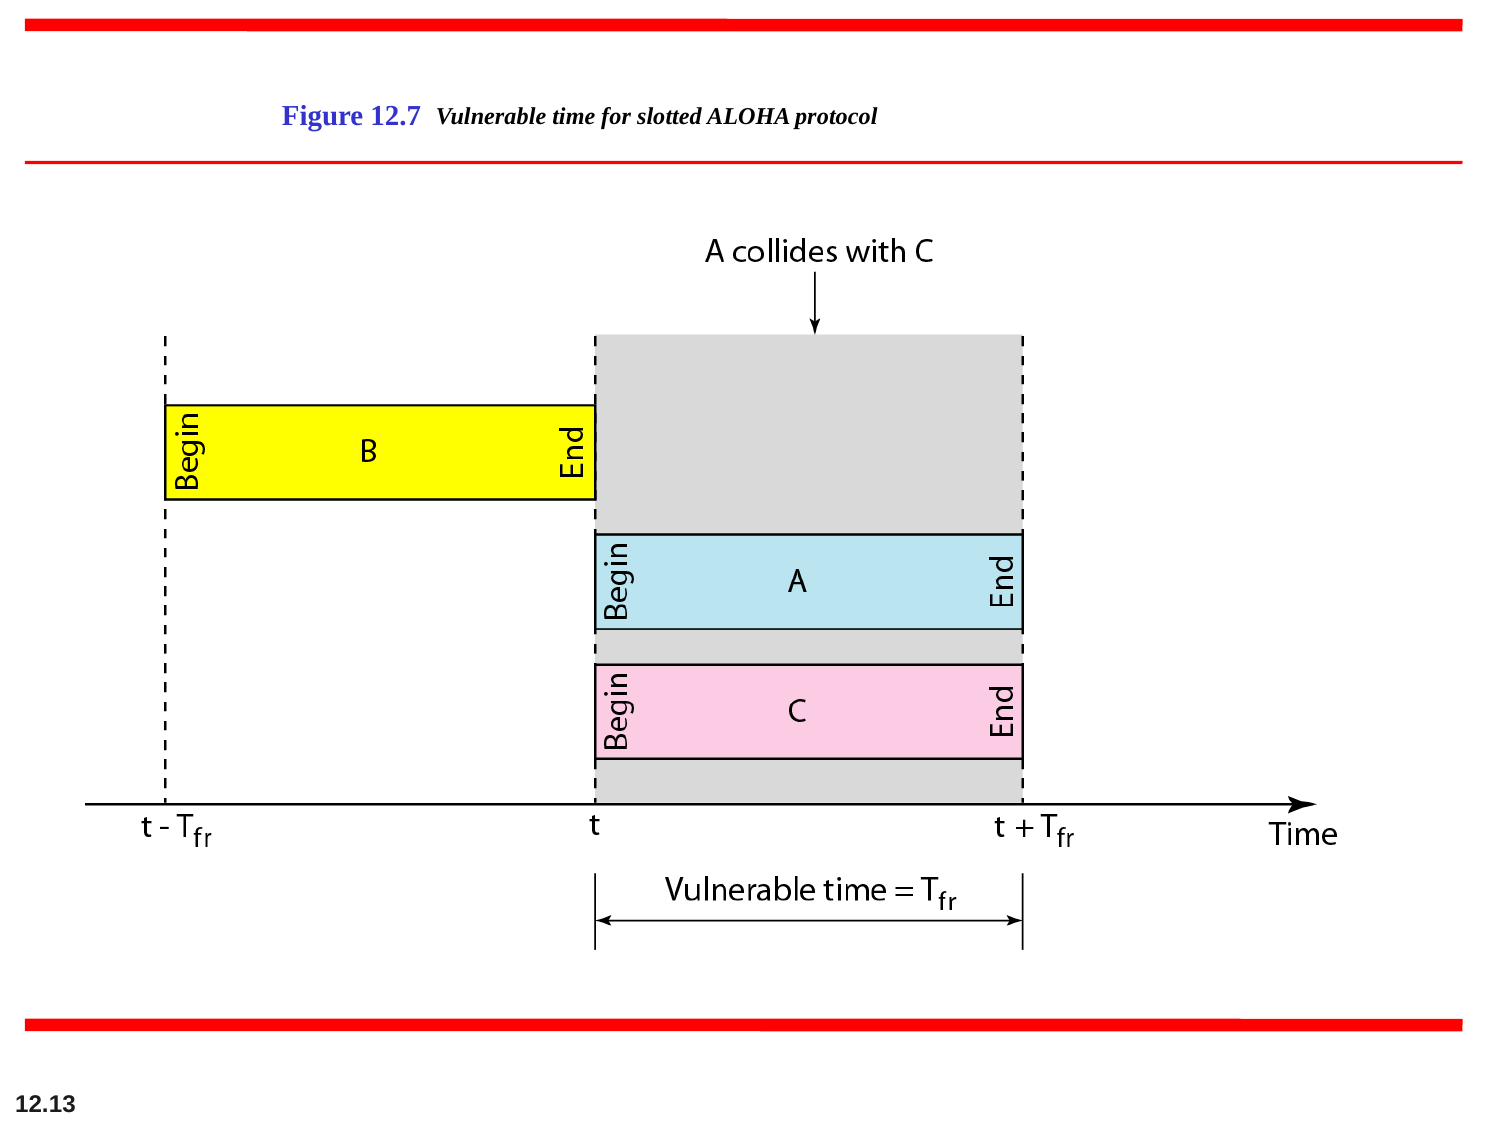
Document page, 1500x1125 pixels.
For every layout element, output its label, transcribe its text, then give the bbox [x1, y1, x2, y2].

slide_number 12.13 [0, 1050, 313, 1125]
text_box Figure 12.7 Vulnerable time for slotted ALOHA protocol [267, 62, 894, 138]
picture [85, 234, 1338, 950]
